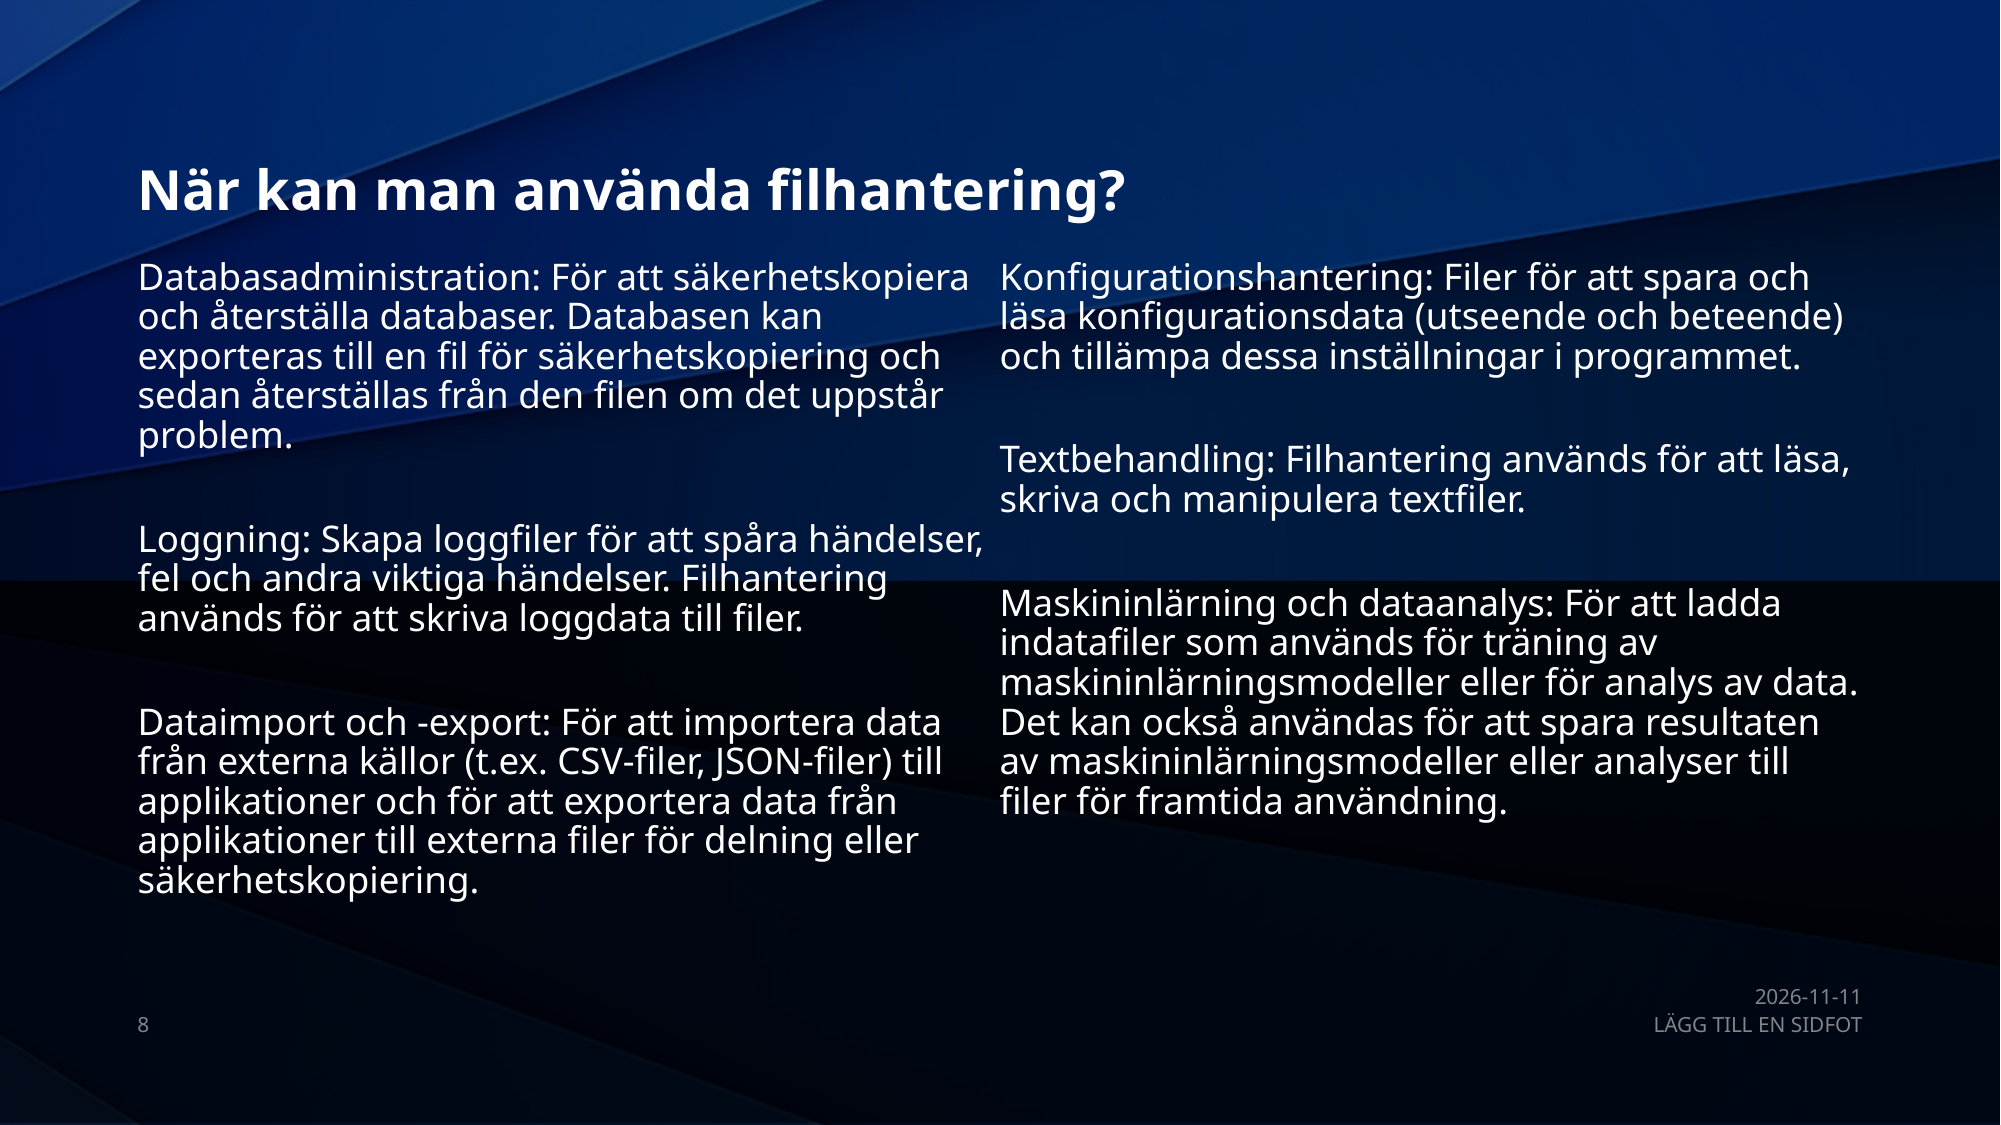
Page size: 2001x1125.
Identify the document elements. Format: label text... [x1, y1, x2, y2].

footer LÄGG TILL EN SIDFOT [1187, 1011, 1863, 1044]
title När kan man använda filhantering? [137, 132, 1264, 223]
list Databasadministration: För att säkerhetskopiera och återställa databaser. Databasen kan exporteras till en fil för säkerhetskopiering och sedan återställas från den filen om det uppstår problem. Loggning: Skapa loggfiler för att spåra händelser, fel och andra viktiga händelser. Filhantering används för att skriva loggdata till filer. Dataimport och -export: För att importera data från externa källor (t.ex. CSV-filer, JSON-filer) till applikationer och för att exportera data från applikationer till externa filer för delning eller säkerhetskopiering. Konfigurationshantering: Filer för att spara och läsa konfigurationsdata (utseende och beteende) och tillämpa dessa inställningar i programmet. Textbehandling: Filhantering används för att läsa, skriva och manipulera textfiler. Maskininlärning och dataanalys: För att ladda indatafiler som används för träning av maskininlärningsmodeller eller för analys av data. Det kan också användas för att spara resultaten av maskininlärningsmodeller eller analyser till filer för framtida användning. [137, 258, 1862, 954]
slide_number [1412, 983, 1863, 1008]
picture [0, 0, 2000, 580]
slide_number 8 [137, 1009, 213, 1041]
